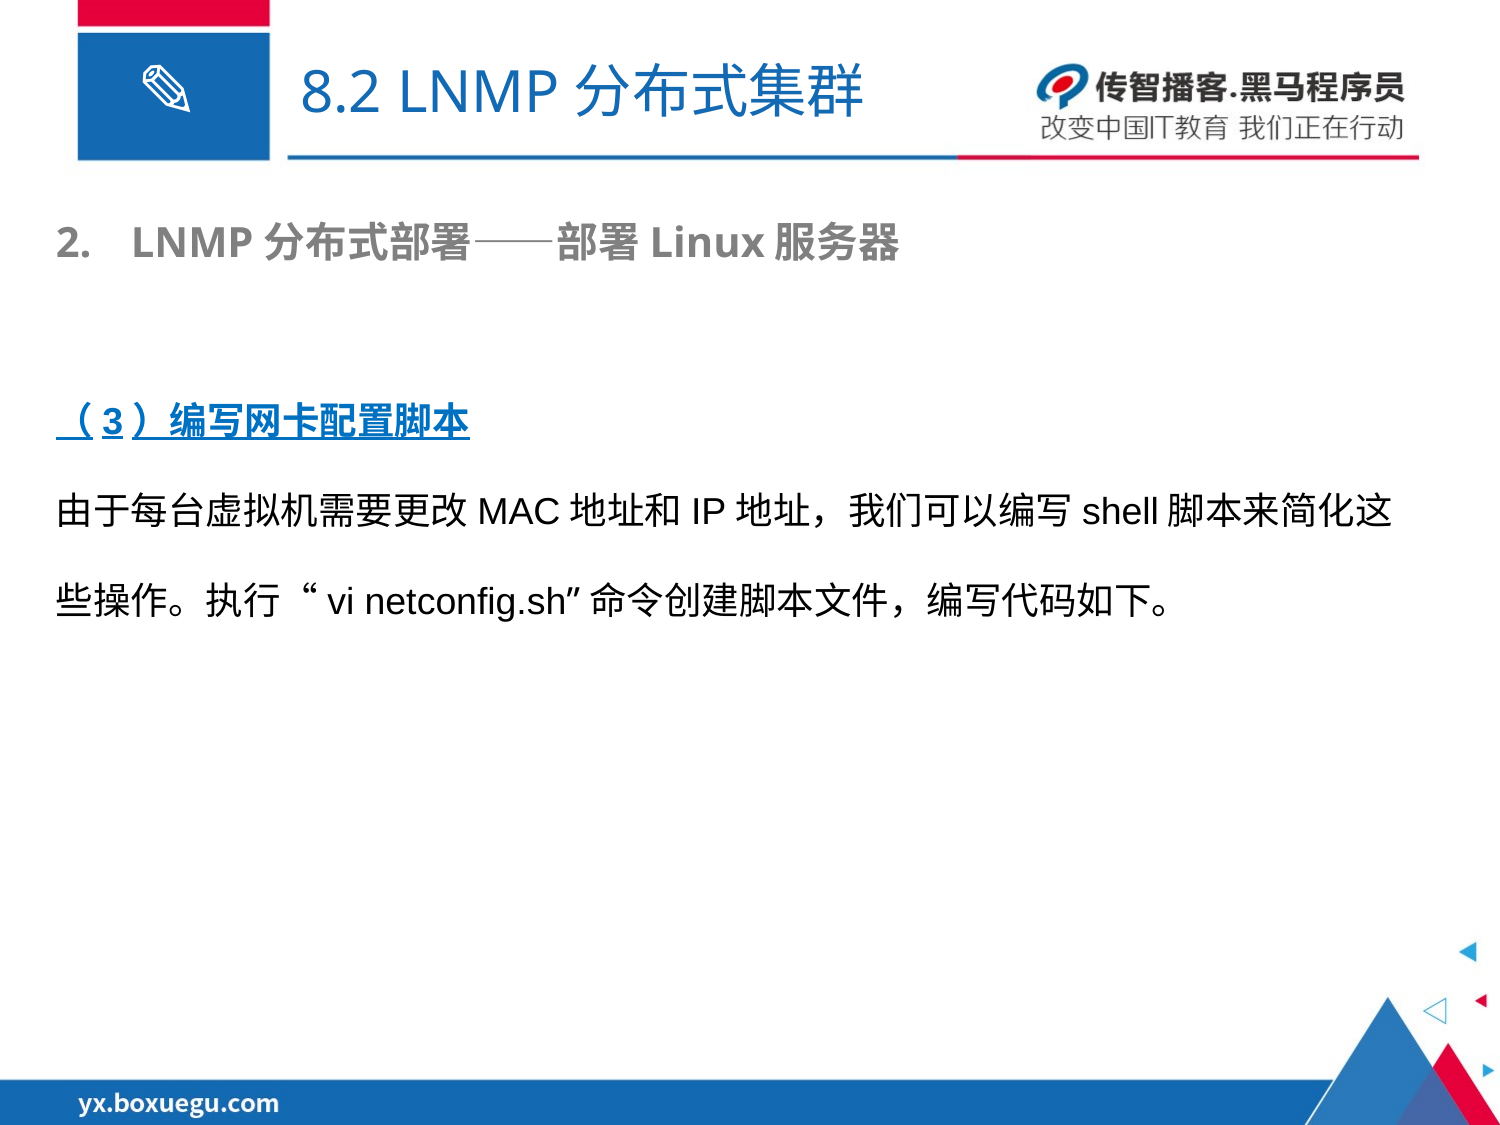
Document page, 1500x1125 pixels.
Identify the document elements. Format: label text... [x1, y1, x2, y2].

text_box LNMP分布式部署——部署Linux服务器 [41, 208, 1424, 274]
picture [0, 1, 1500, 1125]
text_box （3）编写网卡配置脚本 由于每台虚拟机需要更改MAC地址和IP地址，我们可以编写shell脚本来简化这些操作。执行“vi netconfig.sh”命令创建脚本文件，编写代码如下。 [41, 344, 1409, 630]
title 8.2 LNMP分布式集群 [285, 25, 1137, 153]
